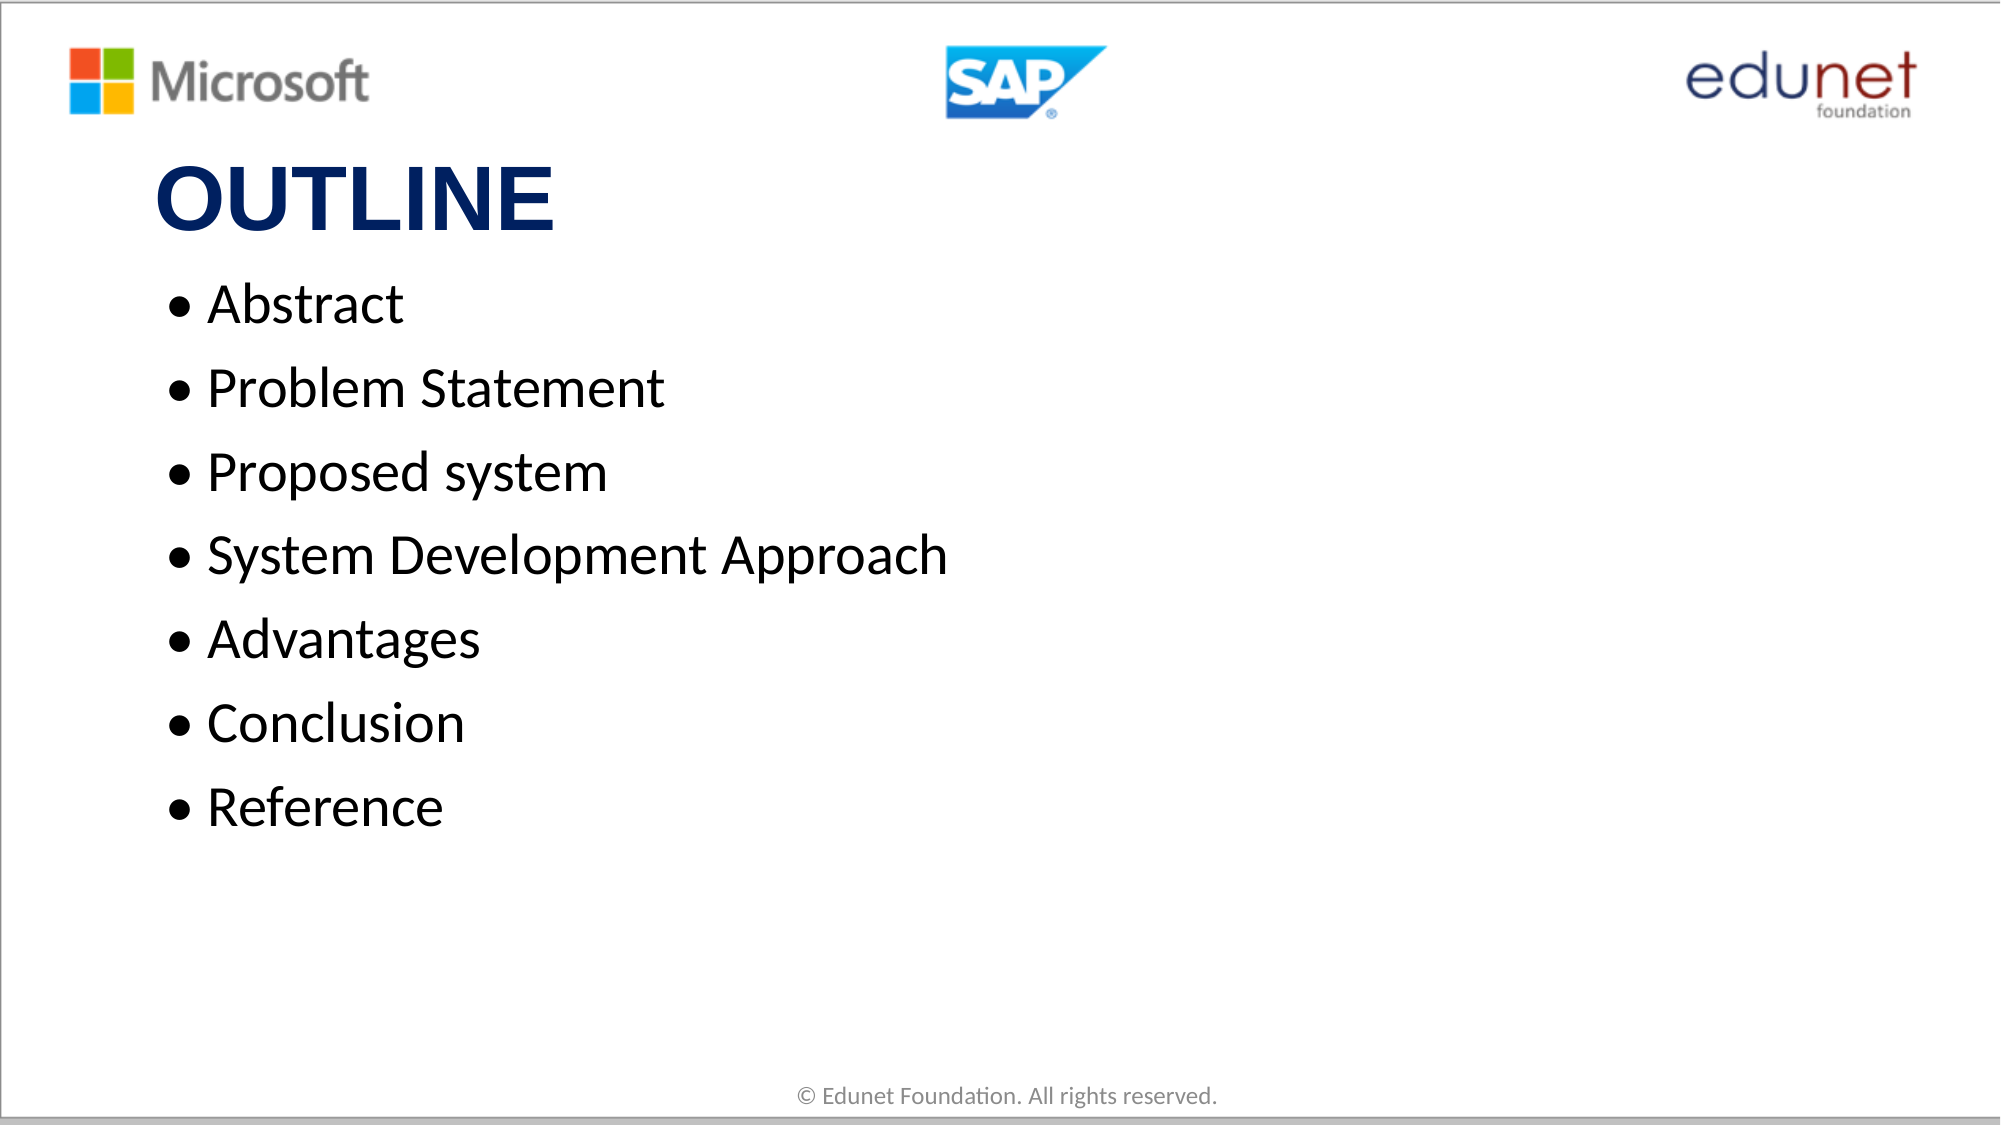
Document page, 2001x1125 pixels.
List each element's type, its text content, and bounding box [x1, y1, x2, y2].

footer © Edunet Foundation. All rights reserved. [669, 1065, 1345, 1125]
title OUTLINE [139, 91, 1865, 265]
list • Abstract • Problem Statement • Proposed system • System Development Approach • Advantages • Conclusion • Reference [137, 265, 1945, 1034]
picture [0, 0, 2001, 1125]
